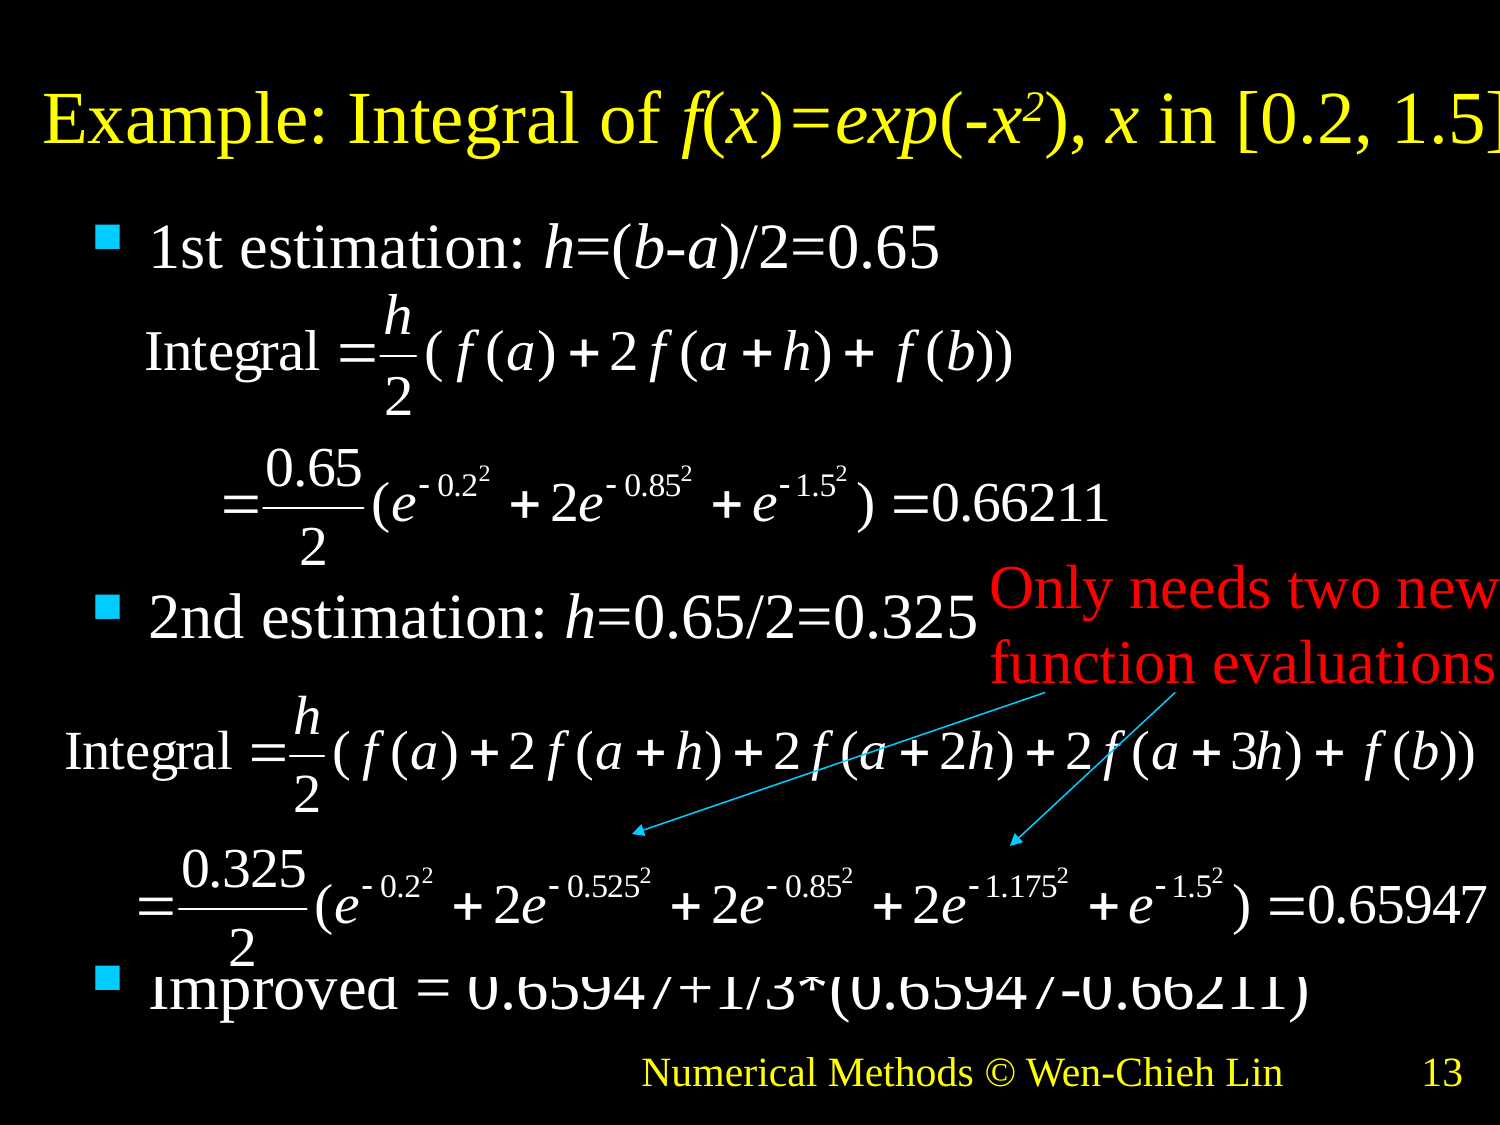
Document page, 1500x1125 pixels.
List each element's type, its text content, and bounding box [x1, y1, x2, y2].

title Example: Integral of f(x)=exp(-x2), x in [0.2, 1.5] [0, 19, 1500, 208]
list 1st estimation: h=(b-a)/2=0.65 2nd estimation: h=0.65/2=0.325 Improved = 0.65947+1/3*(0.65947-0.66211) [76, 831, 1427, 1125]
text_box Only needs two new function evaluations [974, 538, 1500, 704]
list 1st estimation: h=(b-a)/2=0.65 2nd estimation: h=0.65/2=0.325 Improved = 0.65947+1/3*(0.65947-0.66211) [76, 196, 1427, 680]
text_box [209, 432, 1114, 576]
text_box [55, 681, 1483, 823]
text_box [135, 278, 1022, 426]
slide_number 13 [1427, 1024, 1479, 1103]
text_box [124, 833, 1495, 978]
